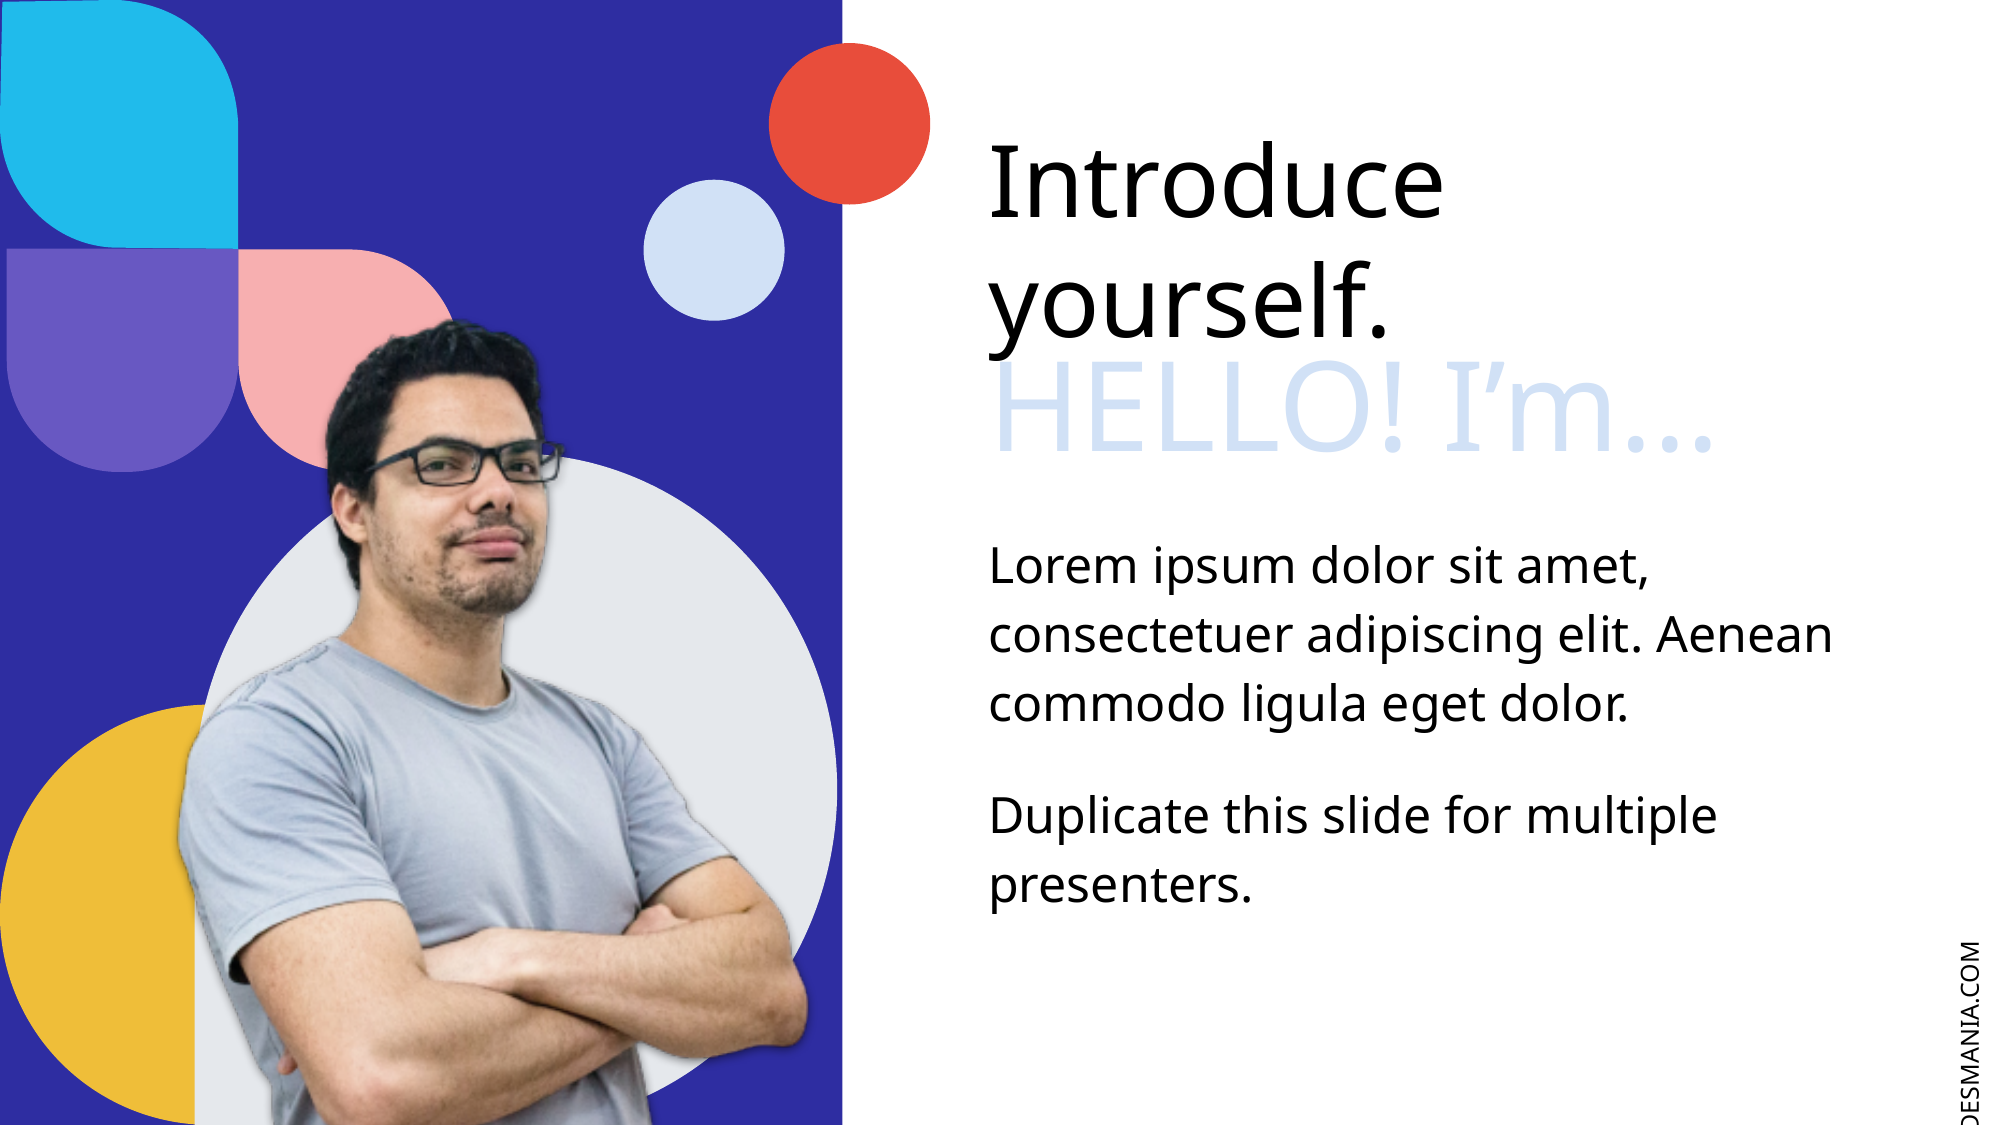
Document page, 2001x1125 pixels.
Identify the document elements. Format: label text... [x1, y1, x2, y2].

subtitle HELLO! I’m... [968, 283, 1898, 443]
list Lorem ipsum dolor sit amet, consectetuer adipiscing elit. Aenean commodo ligula eget dolor. Duplicate this slide for multiple presenters. [968, 504, 1898, 1020]
title Introduce yourself. [968, 97, 1898, 223]
picture [152, 312, 819, 1125]
